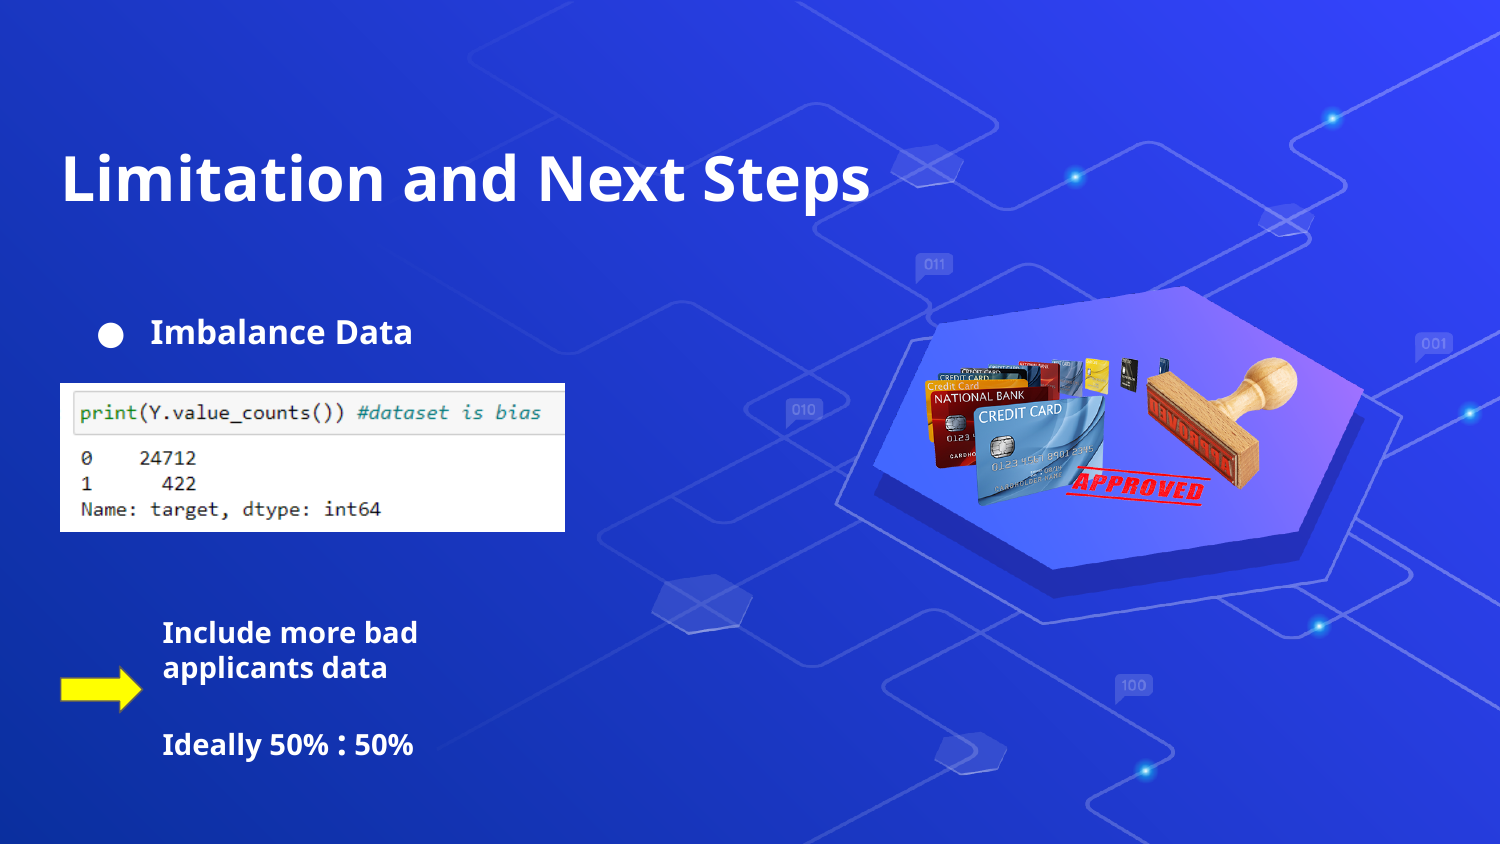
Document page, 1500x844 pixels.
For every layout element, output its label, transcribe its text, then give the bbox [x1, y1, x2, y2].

text_box Imbalance Data [60, 296, 695, 367]
text_box [60, 666, 143, 713]
picture [0, 0, 1500, 844]
text_box Include more bad applicants data Ideally 50% : 50% [147, 599, 478, 778]
title Limitation and Next Steps [60, 107, 902, 246]
